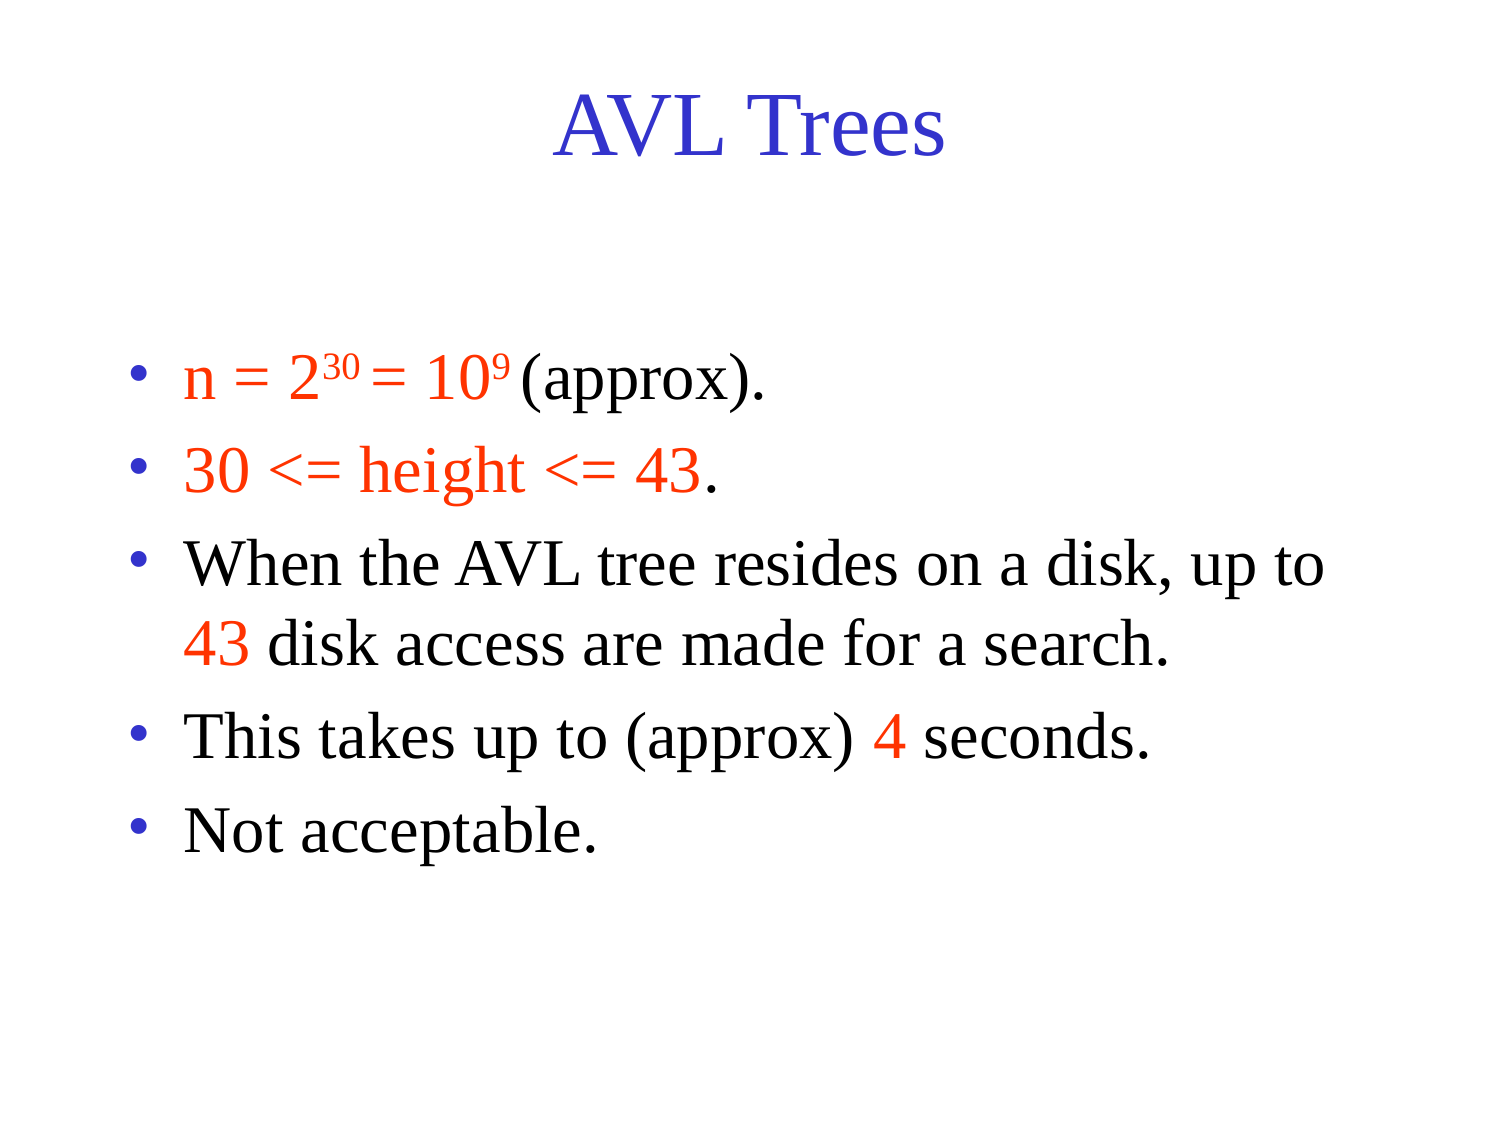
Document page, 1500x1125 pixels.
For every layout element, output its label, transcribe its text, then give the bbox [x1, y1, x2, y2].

title AVL Trees [112, 24, 1388, 213]
list n = 230 = 109 (approx). 30 <= height <= 43. When the AVL tree resides on a disk, up to 43 disk access are made for a search. This takes up to (approx) 4 seconds. Not acceptable. [112, 324, 1388, 1000]
